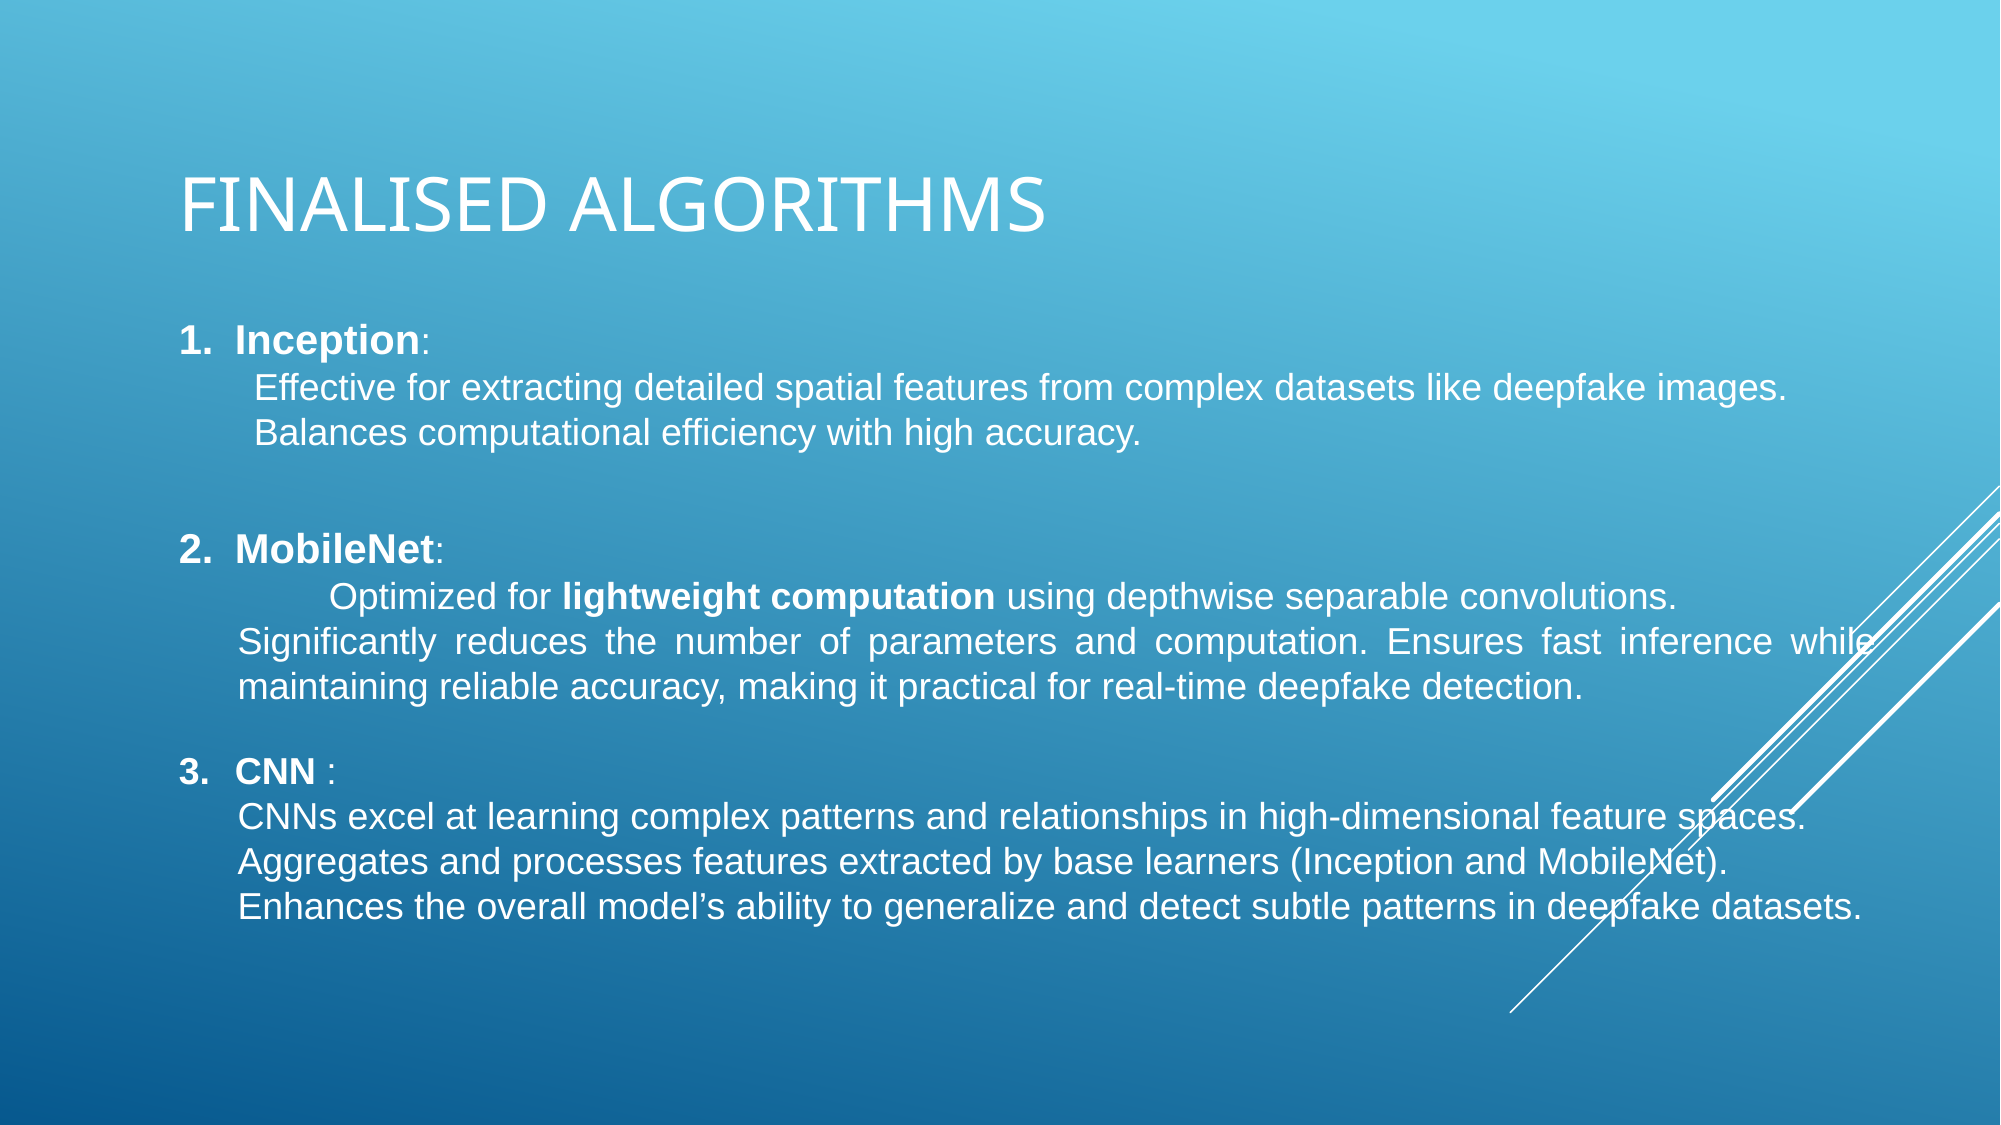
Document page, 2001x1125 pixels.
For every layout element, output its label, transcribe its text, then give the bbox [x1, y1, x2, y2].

title Finalised algorithms [163, 136, 1134, 268]
list Inception: Effective for extracting detailed spatial features from complex datasets like deepfake images. Balances computational efficiency with high accuracy. MobileNet: Optimized for lightweight computation using depthwise separable convolutions. Significantly reduces the number of parameters and computation. Ensures fast inference while maintaining reliable accuracy, making it practical for real-time deepfake detection. CNN : CNNs excel at learning complex patterns and relationships in high-dimensional feature spaces. Aggregates and processes features extracted by base learners (Inception and MobileNet). Enhances the overall model’s ability to generalize and detect subtle patterns in deepfake datasets. [163, 293, 1892, 947]
